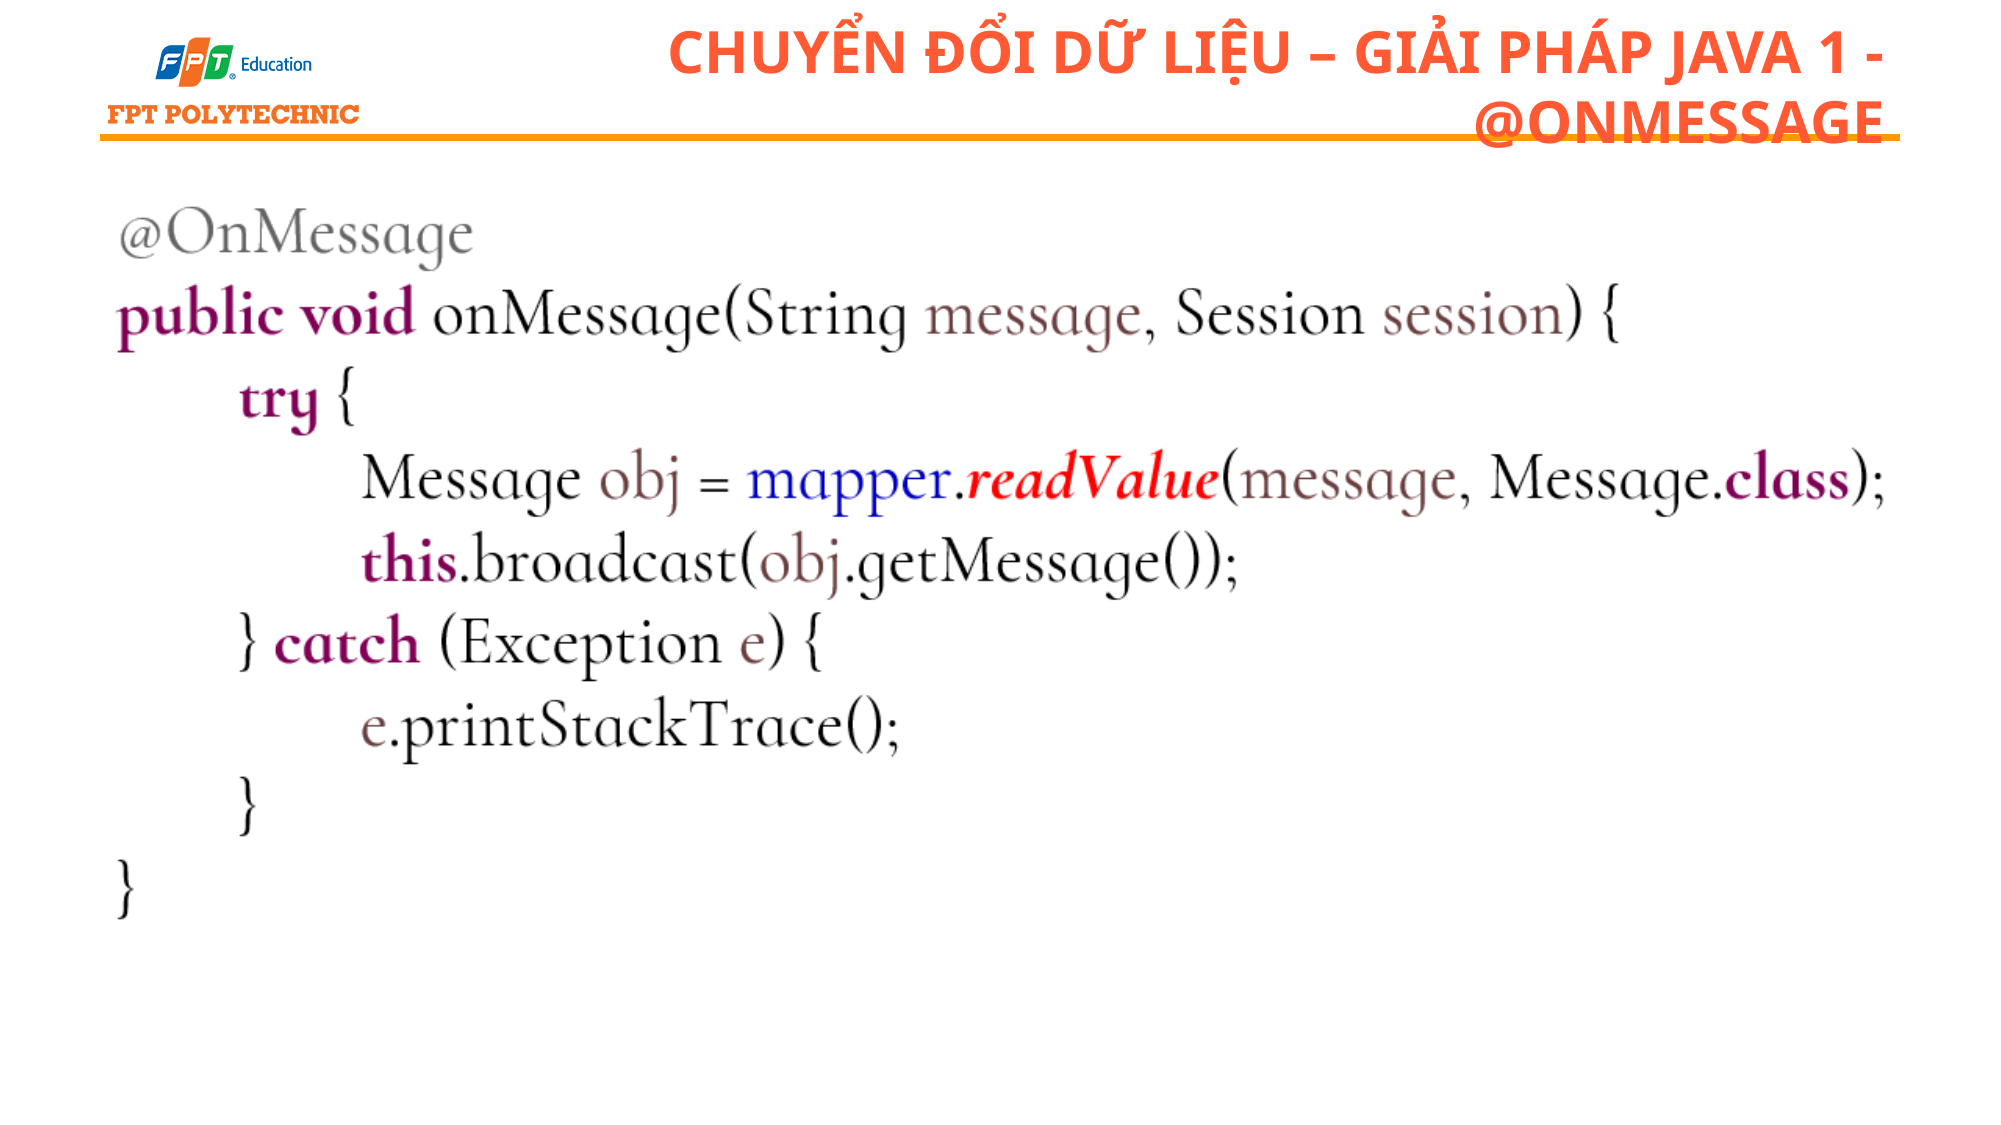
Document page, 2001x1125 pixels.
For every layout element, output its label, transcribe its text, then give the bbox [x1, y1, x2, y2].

picture [99, 25, 367, 134]
picture [99, 135, 367, 143]
picture [104, 193, 1896, 932]
title Chuyển đổi dữ liệu – Giải pháp Java 1 - @OnMessage [366, 45, 1900, 125]
